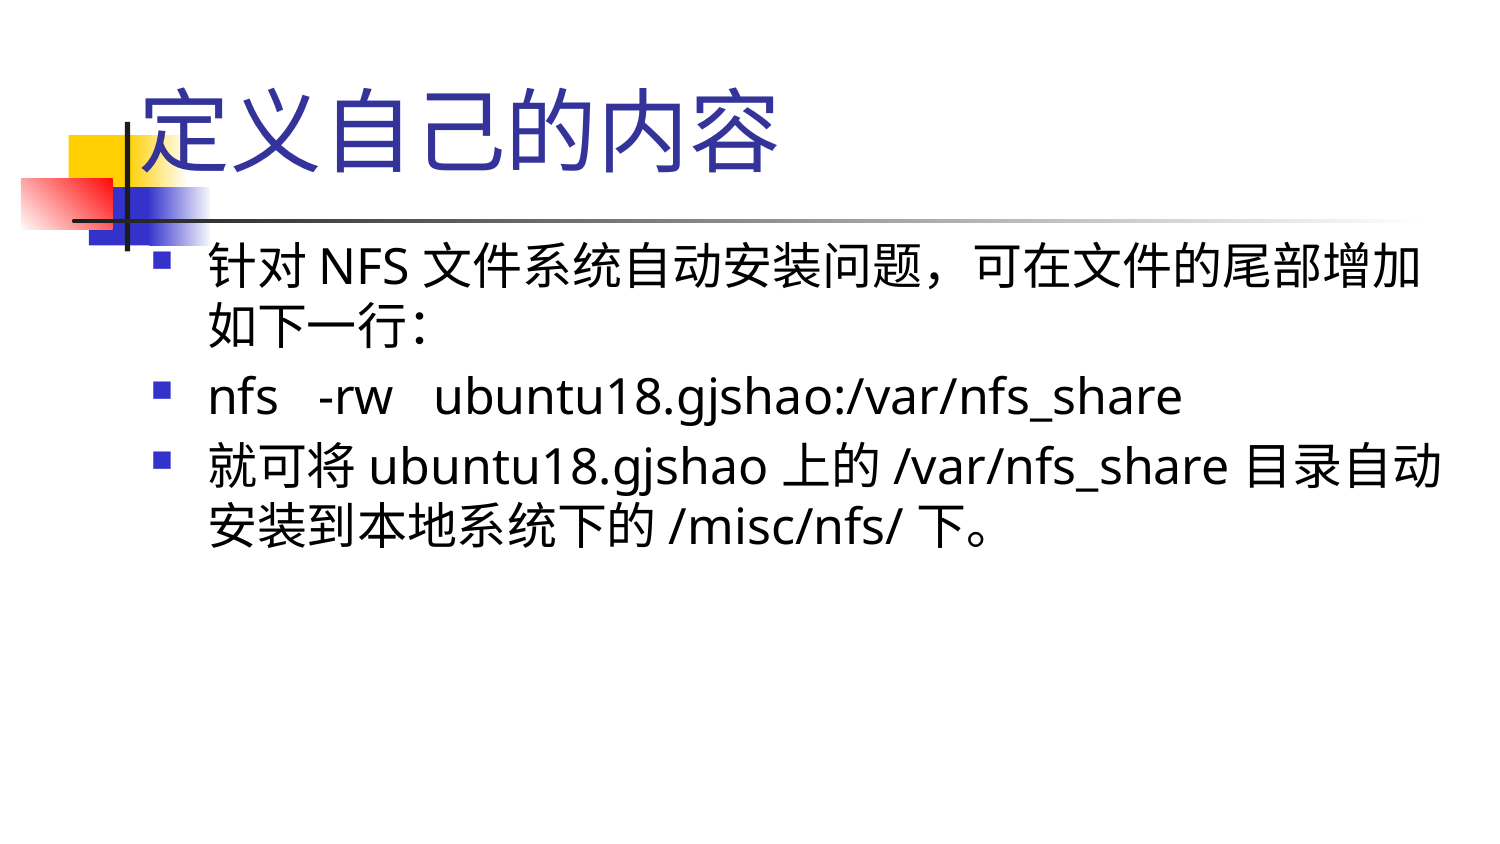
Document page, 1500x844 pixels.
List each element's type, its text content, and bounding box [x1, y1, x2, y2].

title 定义自己的内容 [123, 49, 1462, 192]
list 针对NFS文件系统自动安装问题，可在文件的尾部增加如下一行： nfs -rw ubuntu18.gjshao:/var/nfs_share 就可将ubuntu18.gjshao上的/var/nfs_share目录自动安装到本地系统下的/misc/nfs/下。 [135, 226, 1469, 768]
